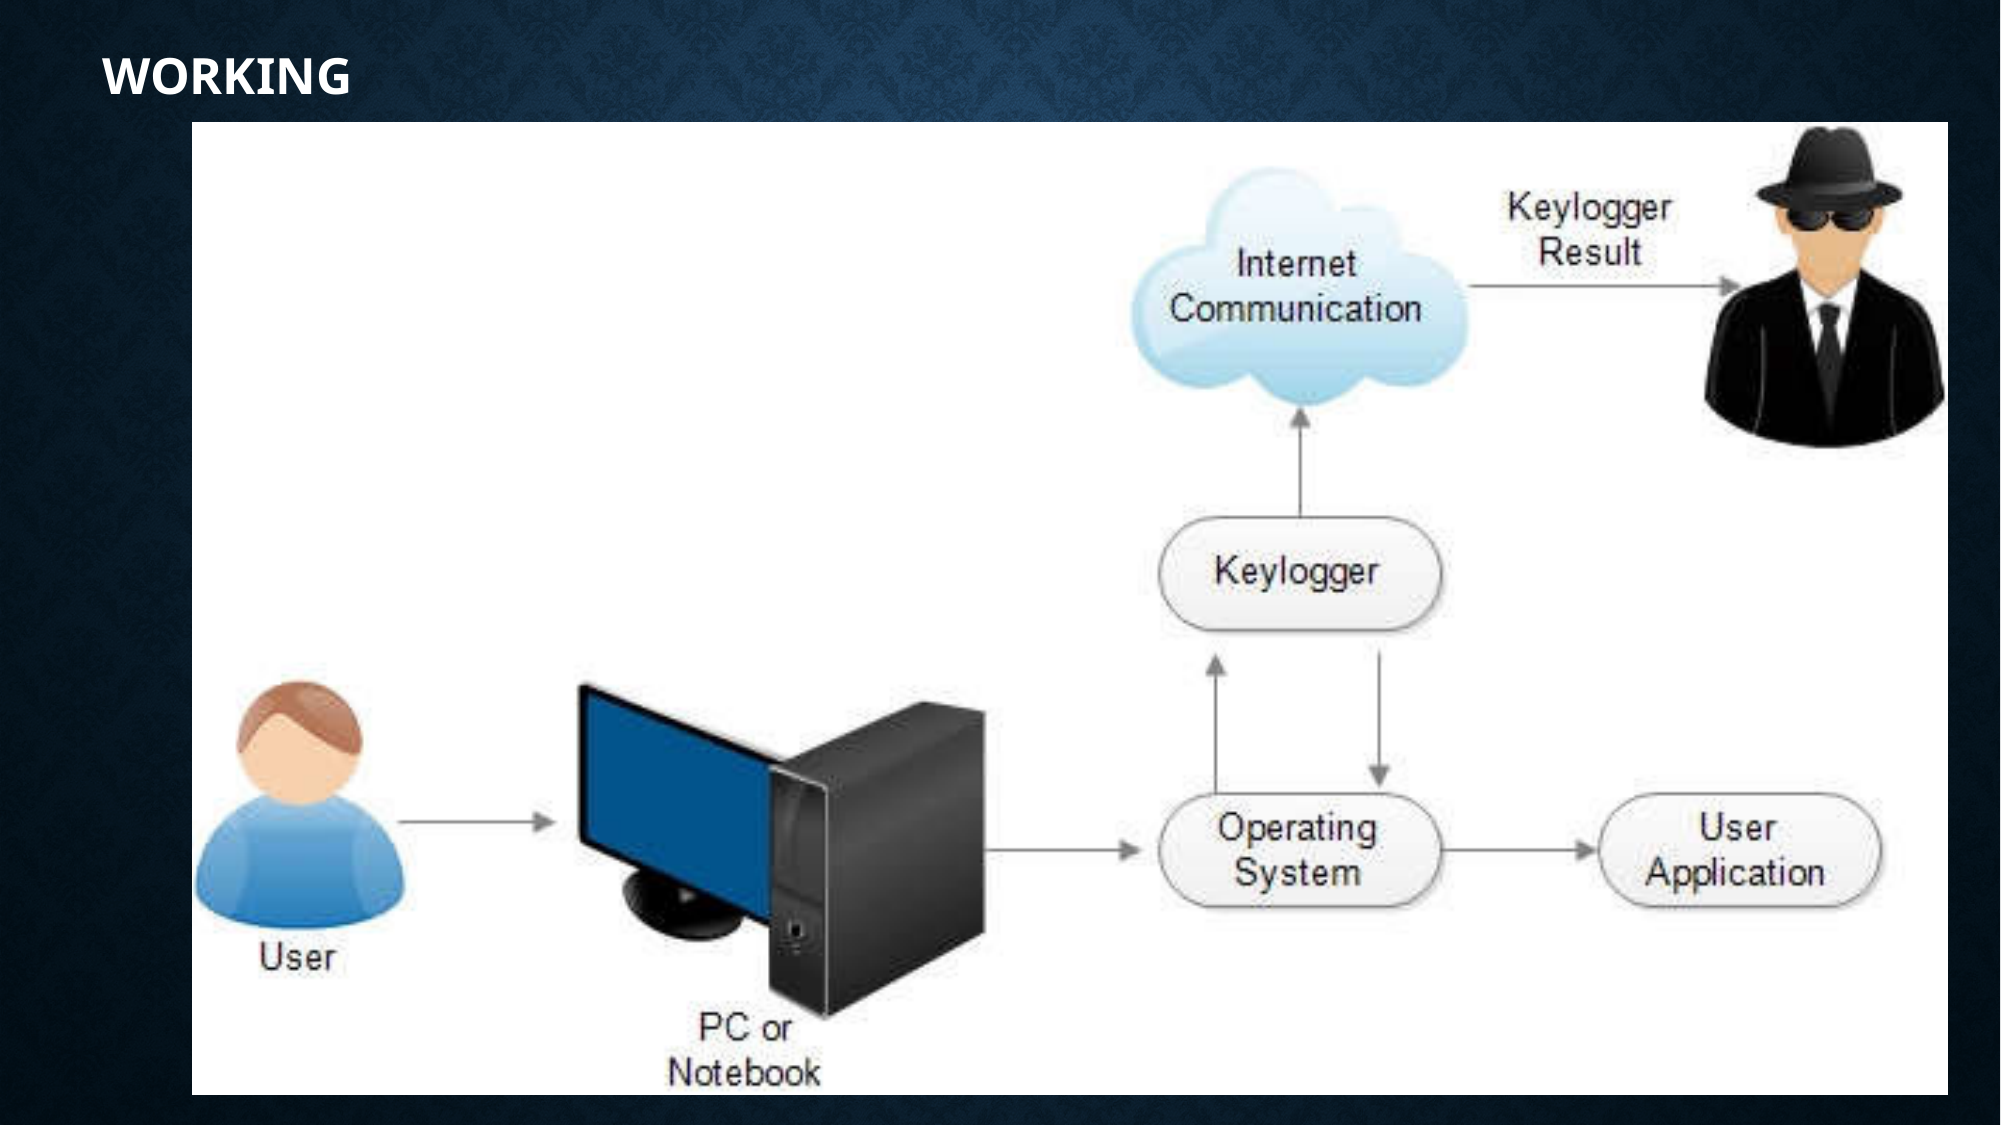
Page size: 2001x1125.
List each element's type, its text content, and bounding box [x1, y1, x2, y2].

text_box WORKING [87, 37, 389, 113]
picture [191, 122, 1948, 1096]
